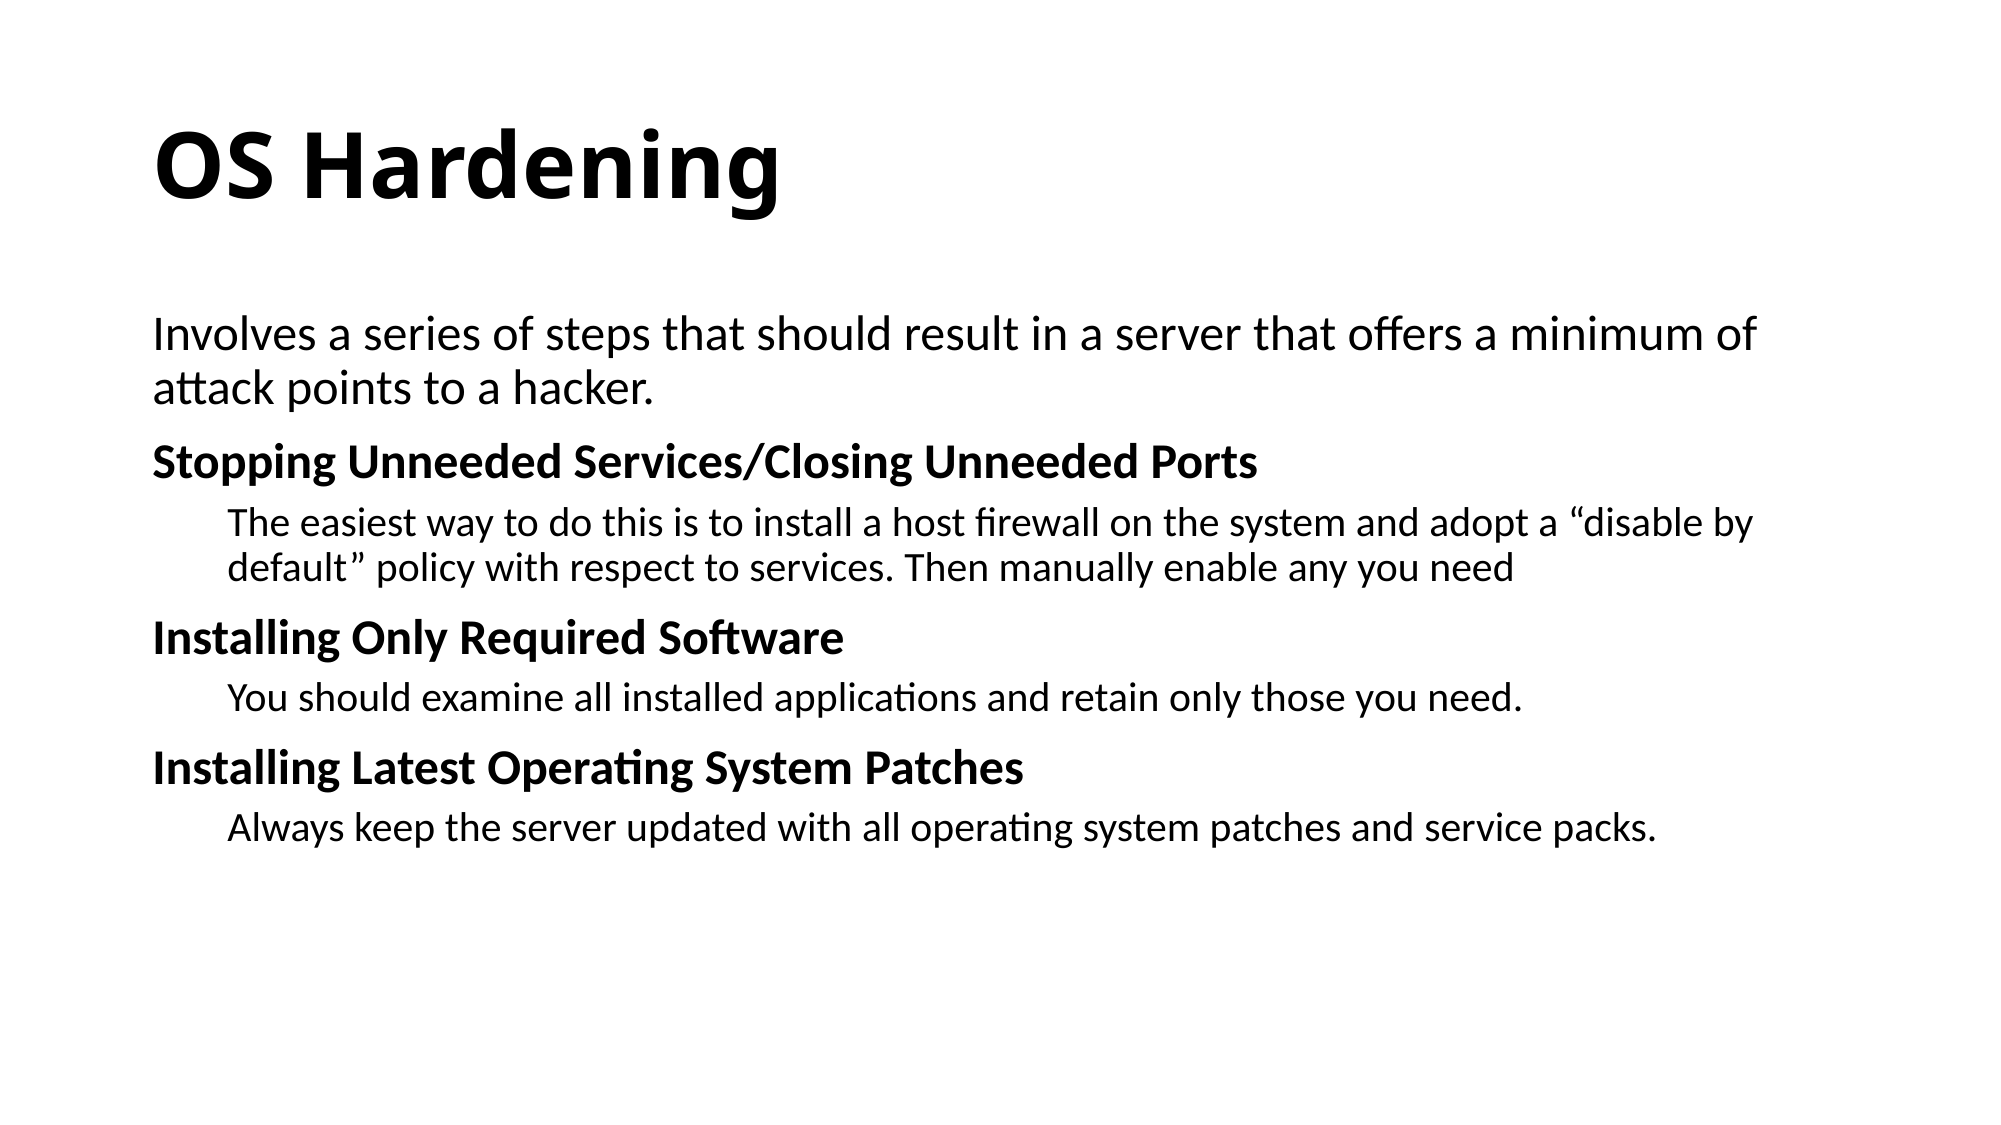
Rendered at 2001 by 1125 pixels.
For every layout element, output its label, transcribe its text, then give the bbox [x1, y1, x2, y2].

title OS Hardening [137, 59, 1863, 278]
list Involves a series of steps that should result in a server that offers a minimum of attack points to a hacker. Stopping Unneeded Services/Closing Unneeded Ports The easiest way to do this is to install a host firewall on the system and adopt a “disable by default” policy with respect to services. Then manually enable any you need Installing Only Required Software You should examine all installed applications and retain only those you need. Installing Latest Operating System Patches Always keep the server updated with all operating system patches and service packs. [137, 299, 1863, 1014]
